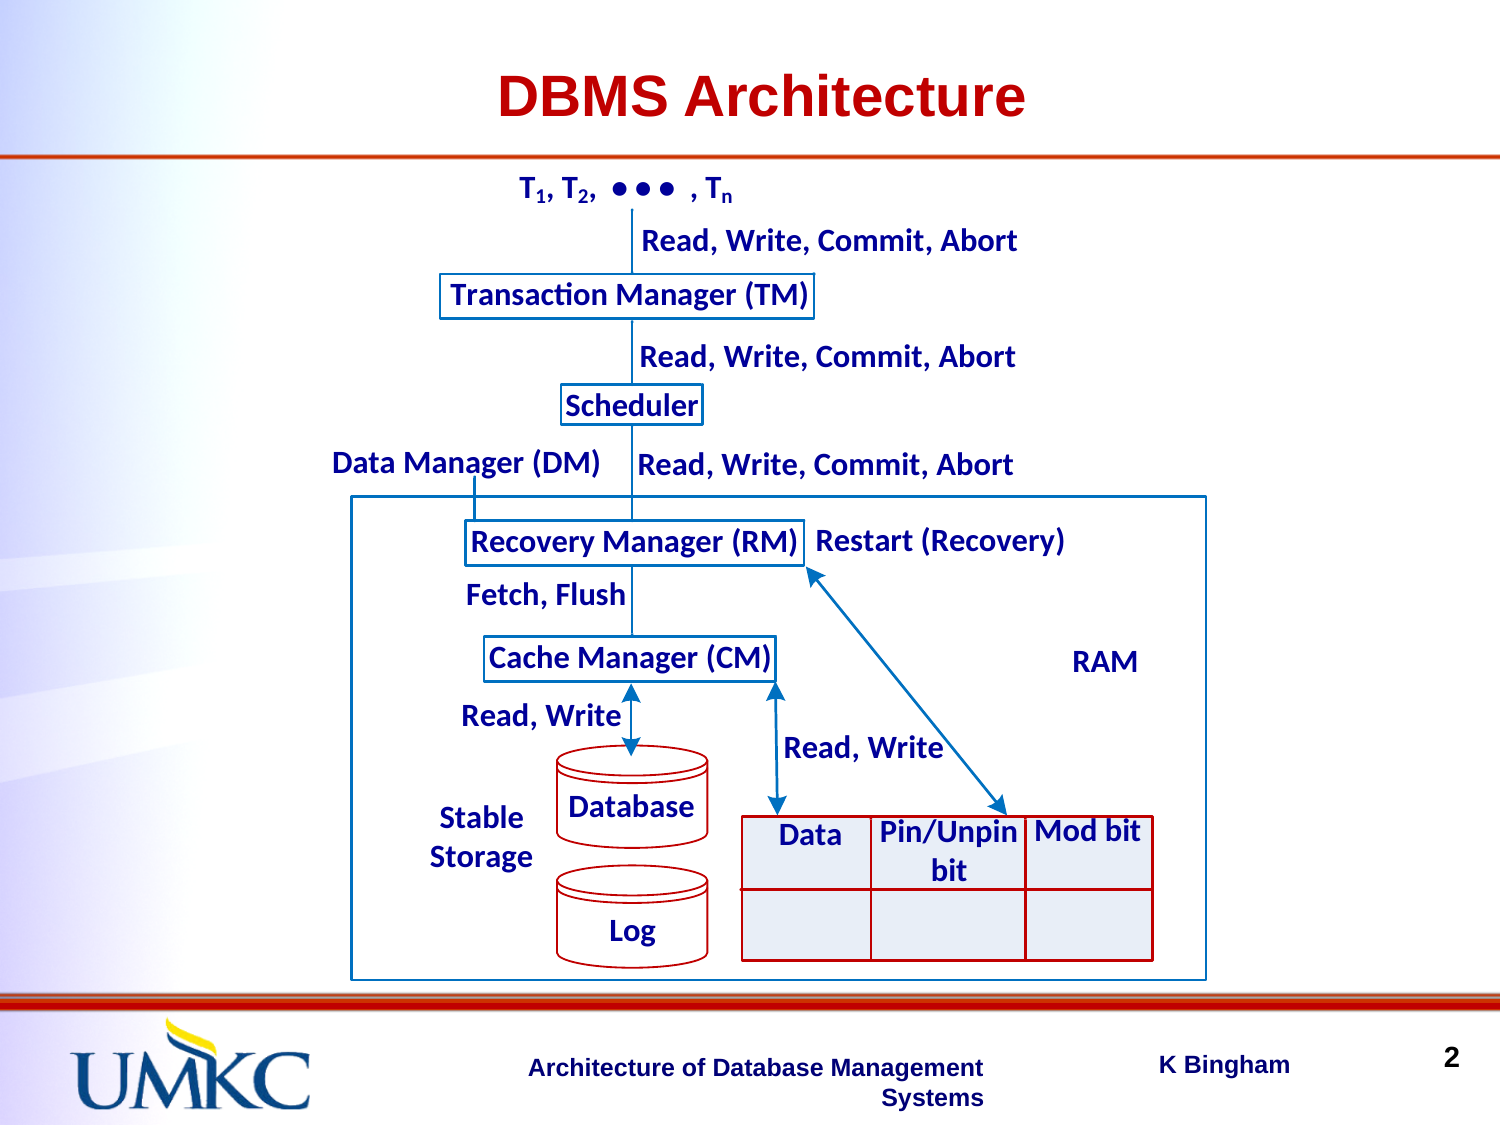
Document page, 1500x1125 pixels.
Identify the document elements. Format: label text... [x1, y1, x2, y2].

title DBMS Architecture [24, 24, 1500, 163]
picture [0, 0, 1500, 1003]
slide_number 2 [1412, 1031, 1475, 1072]
picture [0, 1009, 1500, 1125]
